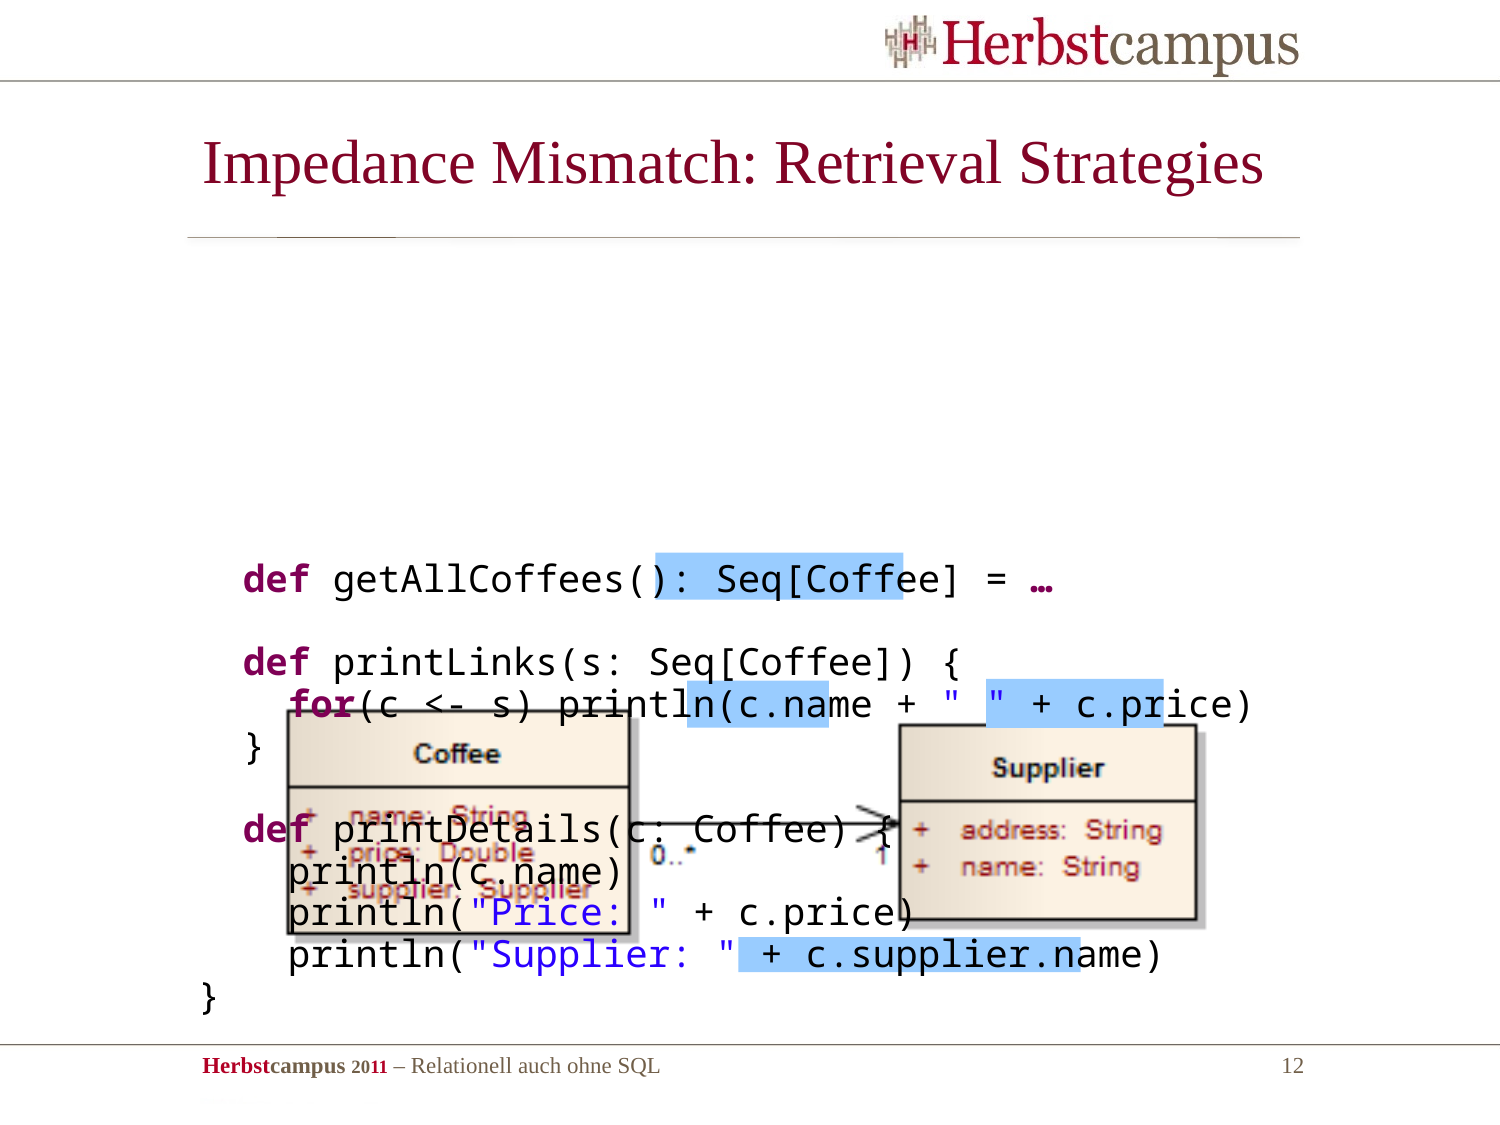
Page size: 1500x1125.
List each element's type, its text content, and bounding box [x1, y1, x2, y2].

title Impedance Mismatch: Retrieval Strategies [187, 87, 1301, 237]
text_box + " " + c.price [183, 550, 1300, 733]
picture [0, 0, 1500, 1125]
text_box def getAllCoffees(): Seq[Coffee] = … def printLinks(s: Seq[Coffee]) { for(c <- s) println(c.name ) } def printDetails(c: Coffee) { println(c.name) println("Price: " + c.price) println("Supplier: " + c.supplier.name) } [183, 733, 1300, 1025]
